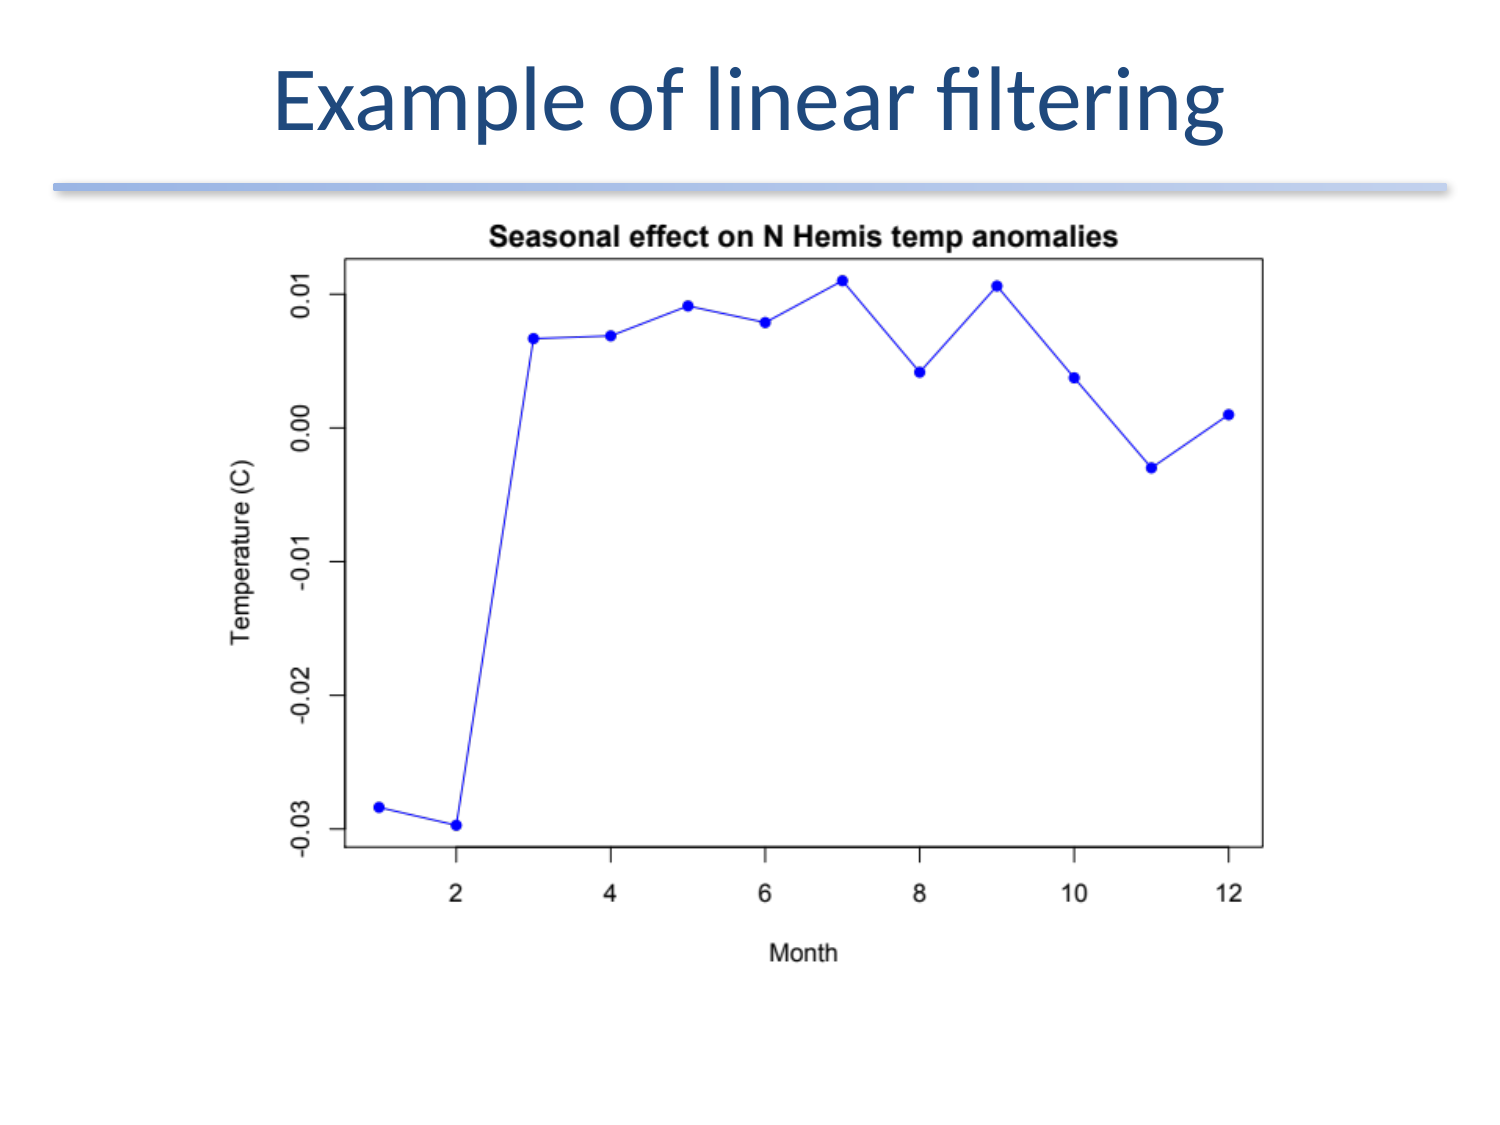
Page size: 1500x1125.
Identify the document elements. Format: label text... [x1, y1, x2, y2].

picture [224, 214, 1276, 966]
title Example of linear filtering [0, 0, 1500, 188]
text_box [53, 183, 1447, 191]
